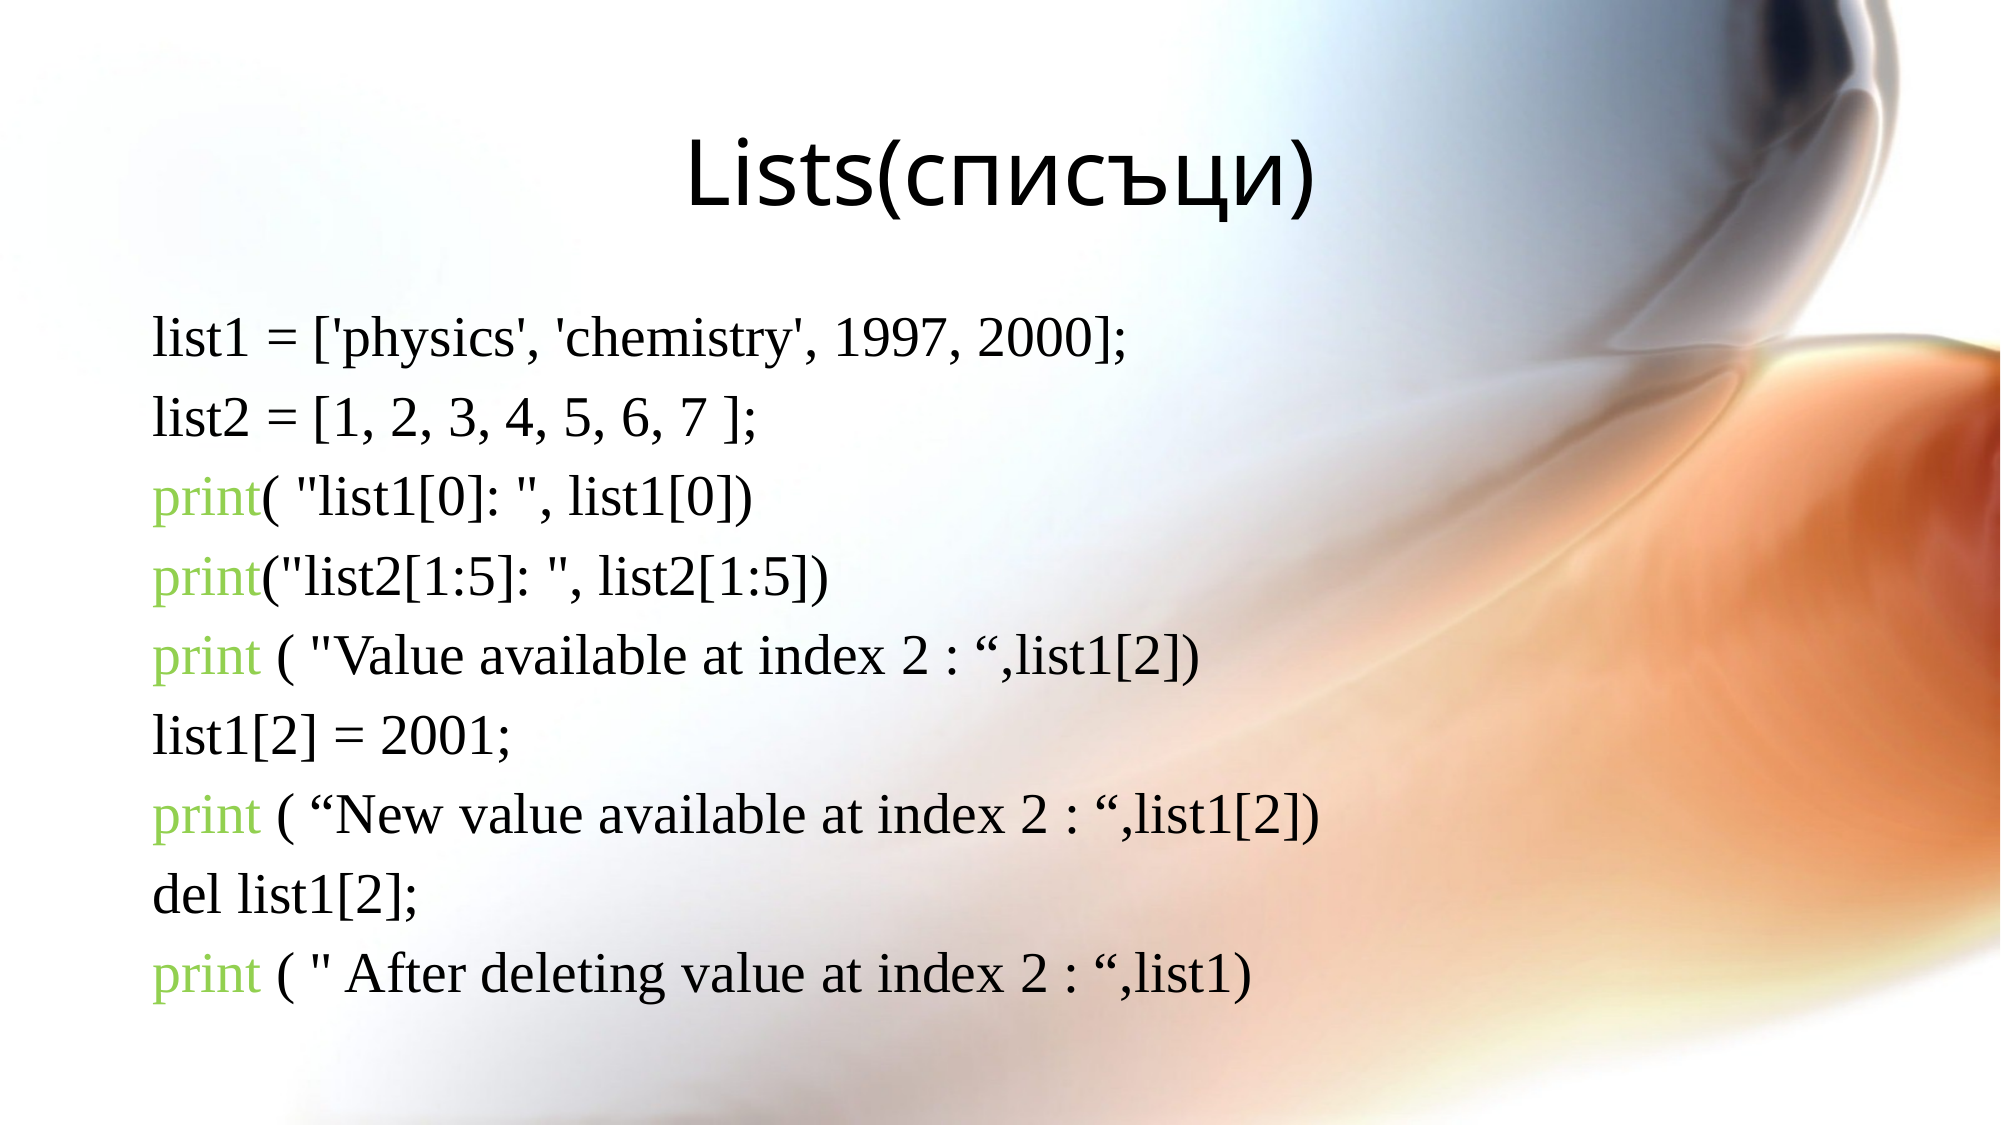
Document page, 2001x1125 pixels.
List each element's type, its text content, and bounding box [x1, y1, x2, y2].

list list1 = ['physics', 'chemistry', 1997, 2000]; list2 = [1, 2, 3, 4, 5, 6, 7 ]; print( "list1[0]: ", list1[0]) print("list2[1:5]: ", list2[1:5]) print ( "Value available at index 2 : “,list1[2]) list1[2] = 2001; print ( “New value available at index 2 : “,list1[2]) del list1[2]; print ( " After deleting value at index 2 : “,list1) [137, 299, 1888, 1014]
picture [0, 0, 2001, 1125]
title Lists(списъци) [137, 59, 1863, 278]
